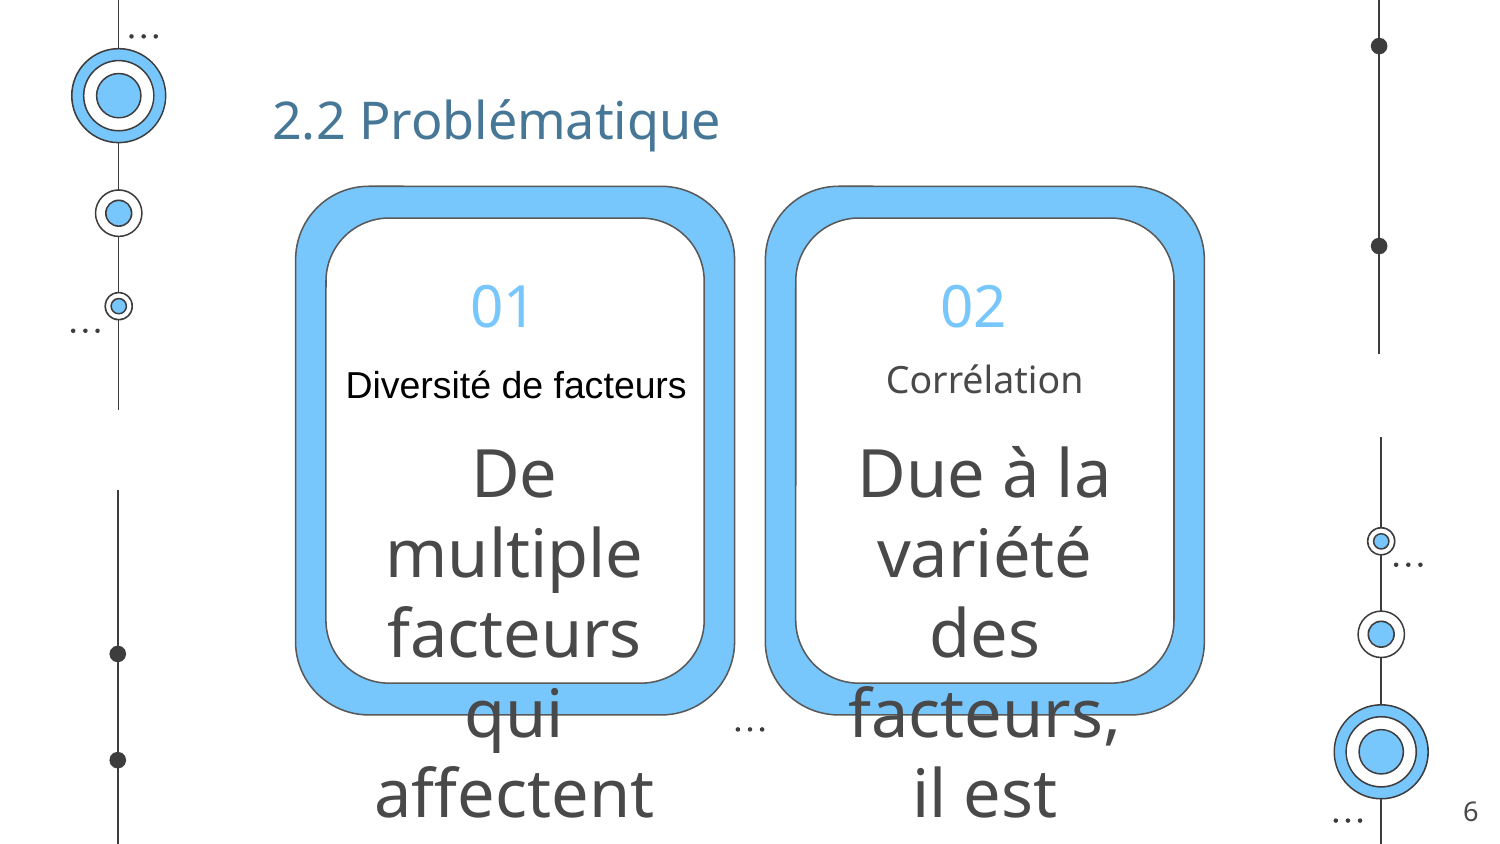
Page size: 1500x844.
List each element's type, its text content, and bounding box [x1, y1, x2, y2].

text_box [795, 218, 1175, 684]
title 01 [455, 266, 575, 342]
subtitle Due à la variété des facteurs, il est difficile de déterminer les plus importantes. [813, 415, 1156, 639]
title 2.2 Problématique [257, 72, 1243, 171]
text_box [325, 410, 705, 684]
subtitle Corrélation [813, 355, 1156, 402]
text_box [325, 218, 705, 358]
text_box [295, 186, 735, 715]
slide_number 6 [1403, 779, 1494, 844]
subtitle De multiple facteurs qui affectent la prédiction des cas positifs et négatifs [343, 415, 686, 639]
text_box [765, 186, 1205, 715]
title 02 [925, 266, 1044, 342]
subtitle Diversité de facteurs [325, 358, 707, 410]
